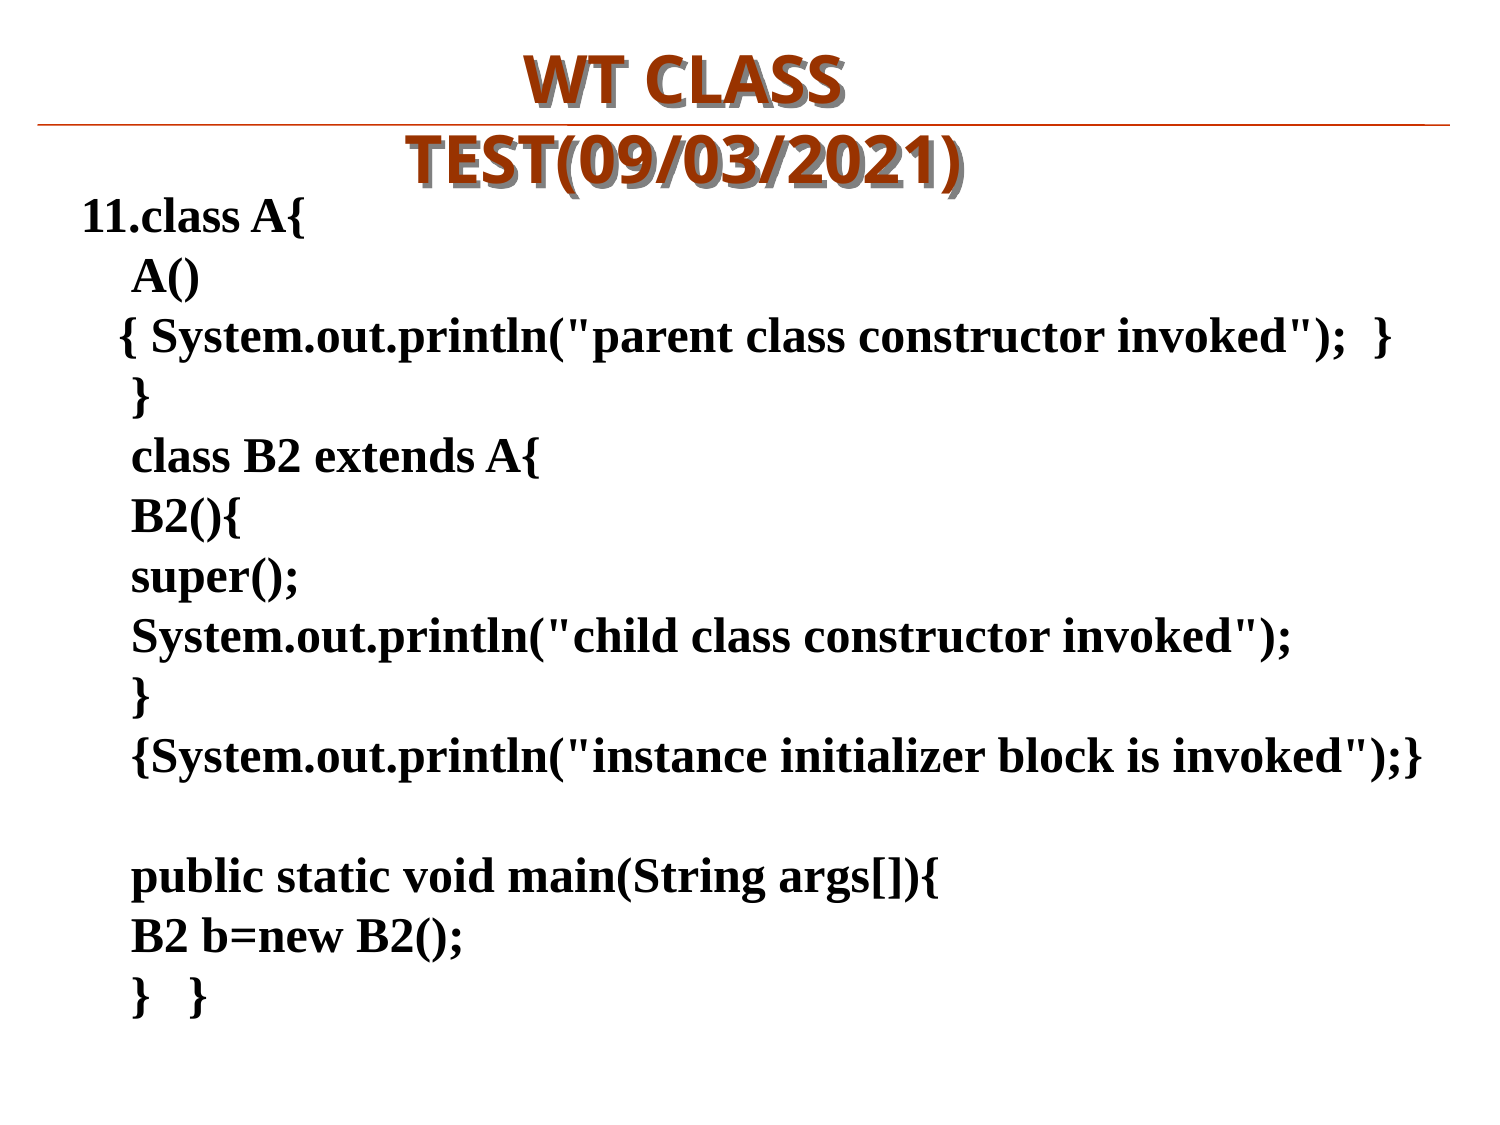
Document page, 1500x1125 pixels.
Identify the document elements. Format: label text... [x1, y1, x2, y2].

text_box 11.class A{ A() { System.out.println("parent class constructor invoked"); } } class B2 extends A{ B2(){ super(); System.out.println("child class constructor invoked"); } {System.out.println("instance initializer block is invoked");} public static void main(String args[]){ B2 b=new B2(); } } [66, 175, 1469, 1031]
text_box WT CLASS TEST(09/03/2021) [264, 29, 1103, 175]
